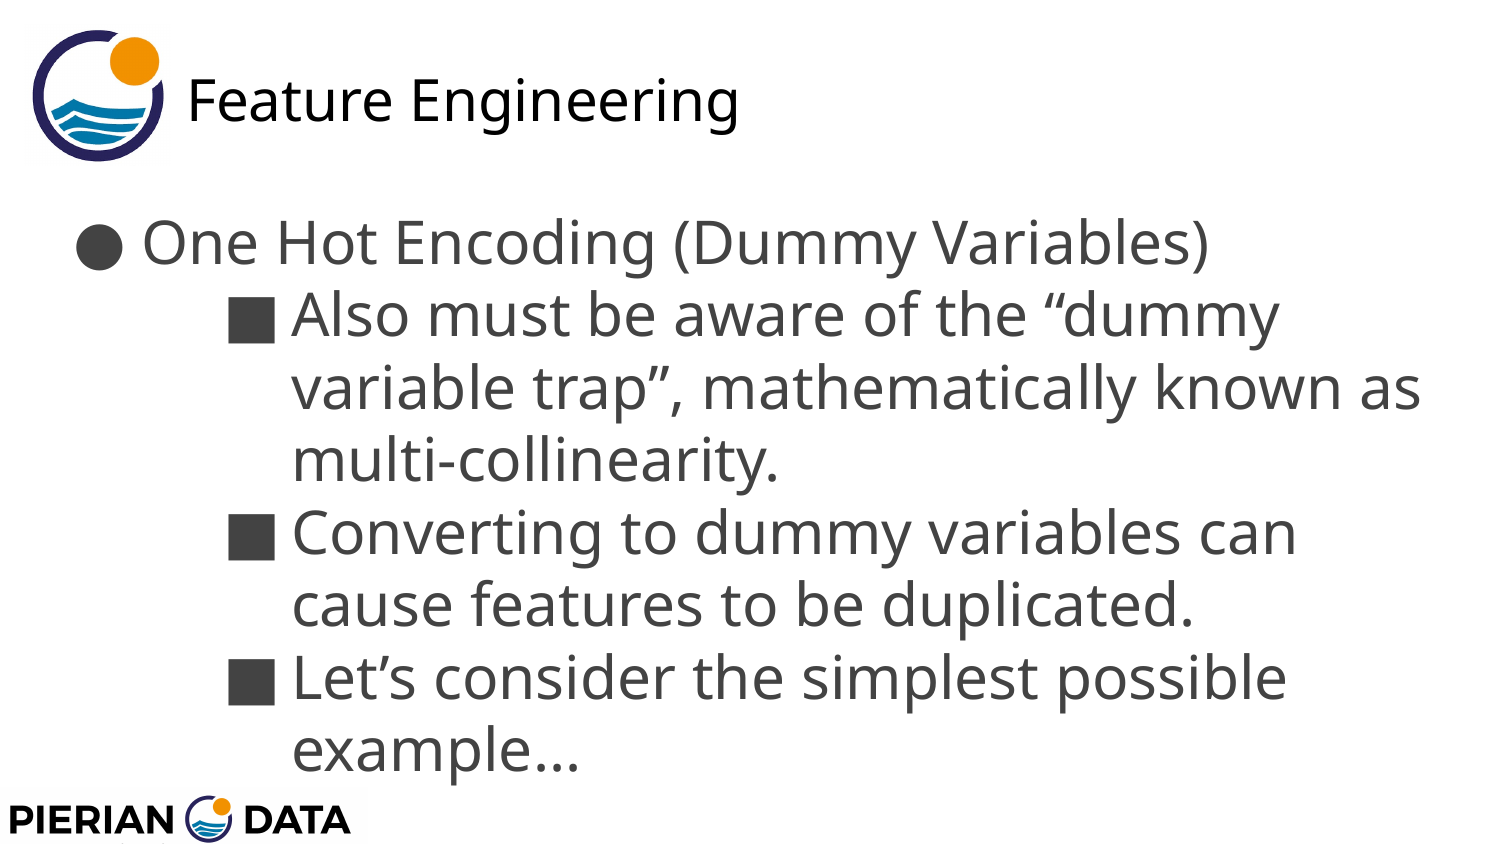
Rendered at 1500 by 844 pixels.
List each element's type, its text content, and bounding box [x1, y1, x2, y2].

list One Hot Encoding (Dummy Variables) Also must be aware of the “dummy variable trap”, mathematically known as multi-collinearity. Converting to dummy variables can cause features to be duplicated. Let’s consider the simplest possible example... [51, 189, 1476, 750]
picture [24, 24, 172, 167]
title Feature Engineering [176, 48, 1449, 143]
picture [0, 787, 368, 844]
